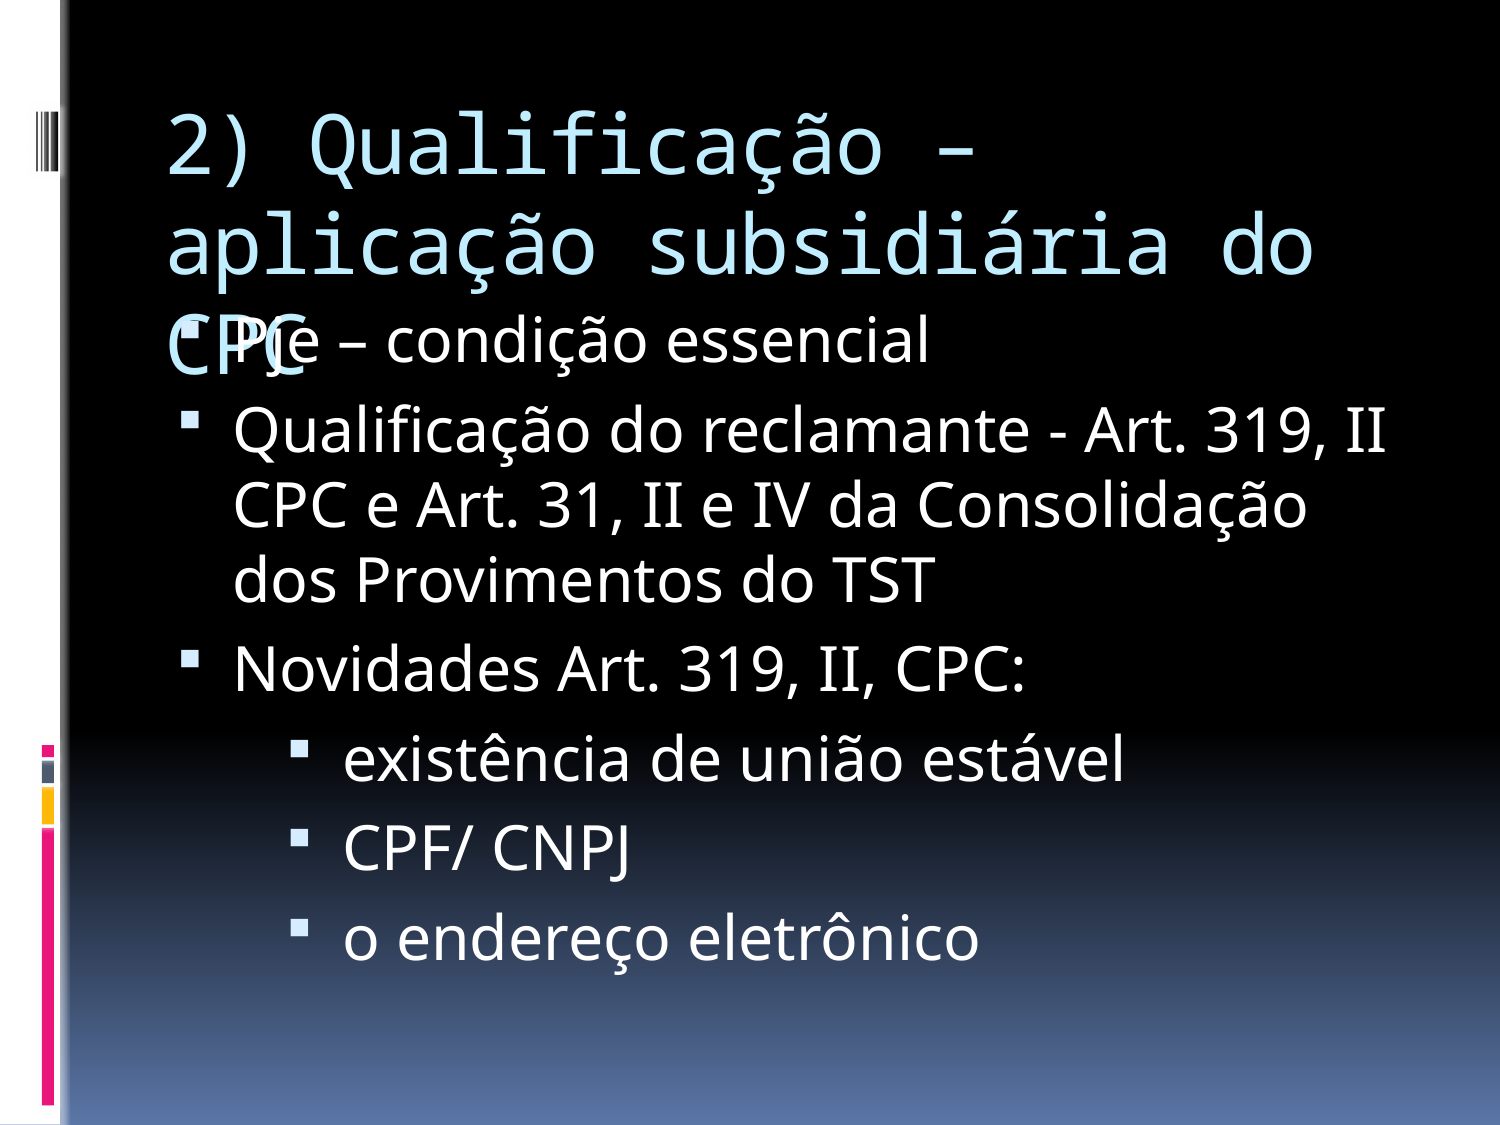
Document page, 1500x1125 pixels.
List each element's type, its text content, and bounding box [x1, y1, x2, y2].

title 2) Qualificação – aplicação subsidiária do CPC [150, 84, 1425, 235]
list Pje – condição essencial Qualificação do reclamante - Art. 319, II CPC e Art. 31, II e IV da Consolidação dos Provimentos do TST Novidades Art. 319, II, CPC: existência de união estável CPF/ CNPJ o endereço eletrônico [150, 292, 1425, 1043]
